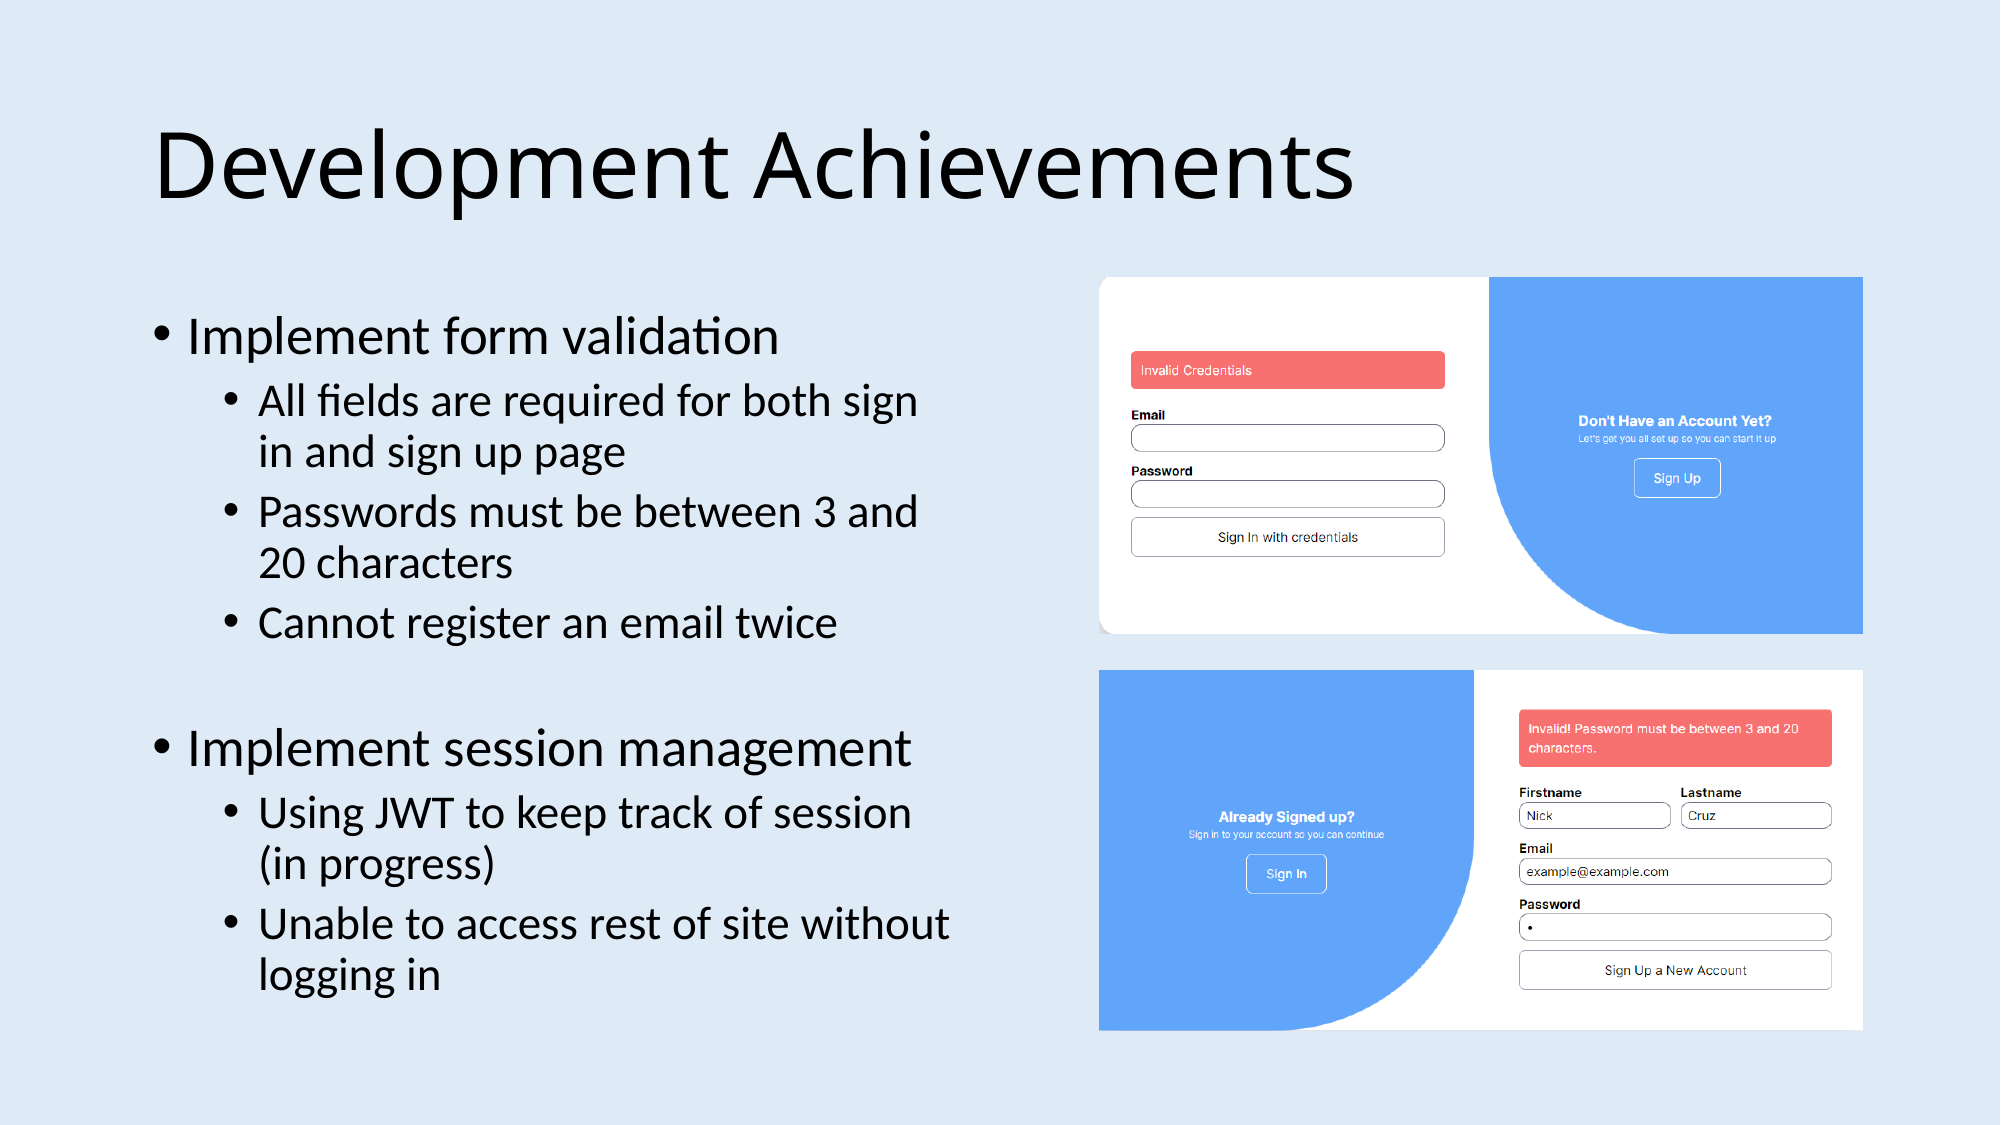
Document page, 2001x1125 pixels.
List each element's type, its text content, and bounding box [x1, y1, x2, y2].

picture [1099, 277, 1863, 634]
picture [1099, 670, 1863, 1031]
title Development Achievements [137, 59, 1863, 278]
list Implement form validation All fields are required for both sign in and sign up page Passwords must be between 3 and 20 characters Cannot register an email twice Implement session management Using JWT to keep track of session (in progress) Unable to access rest of site without logging in [137, 299, 981, 1014]
